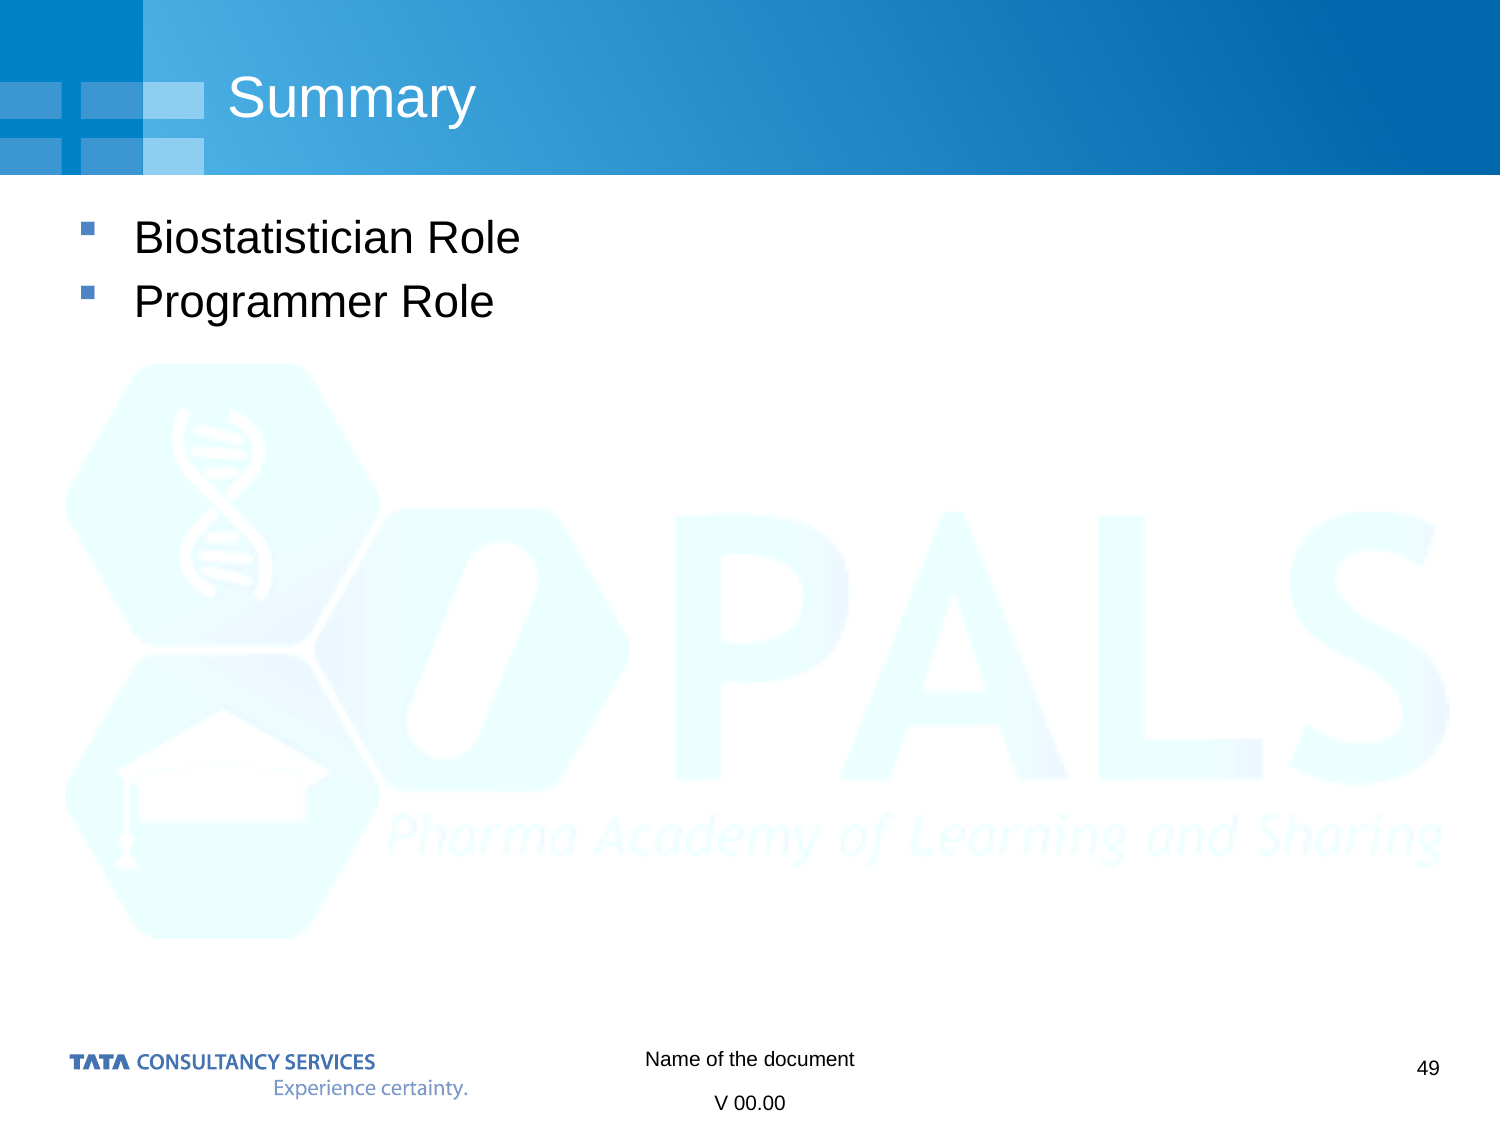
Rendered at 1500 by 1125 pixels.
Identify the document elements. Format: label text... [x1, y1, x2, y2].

title Summary [212, 54, 1450, 135]
list Biostatistician Role Programmer Role [62, 200, 1445, 943]
